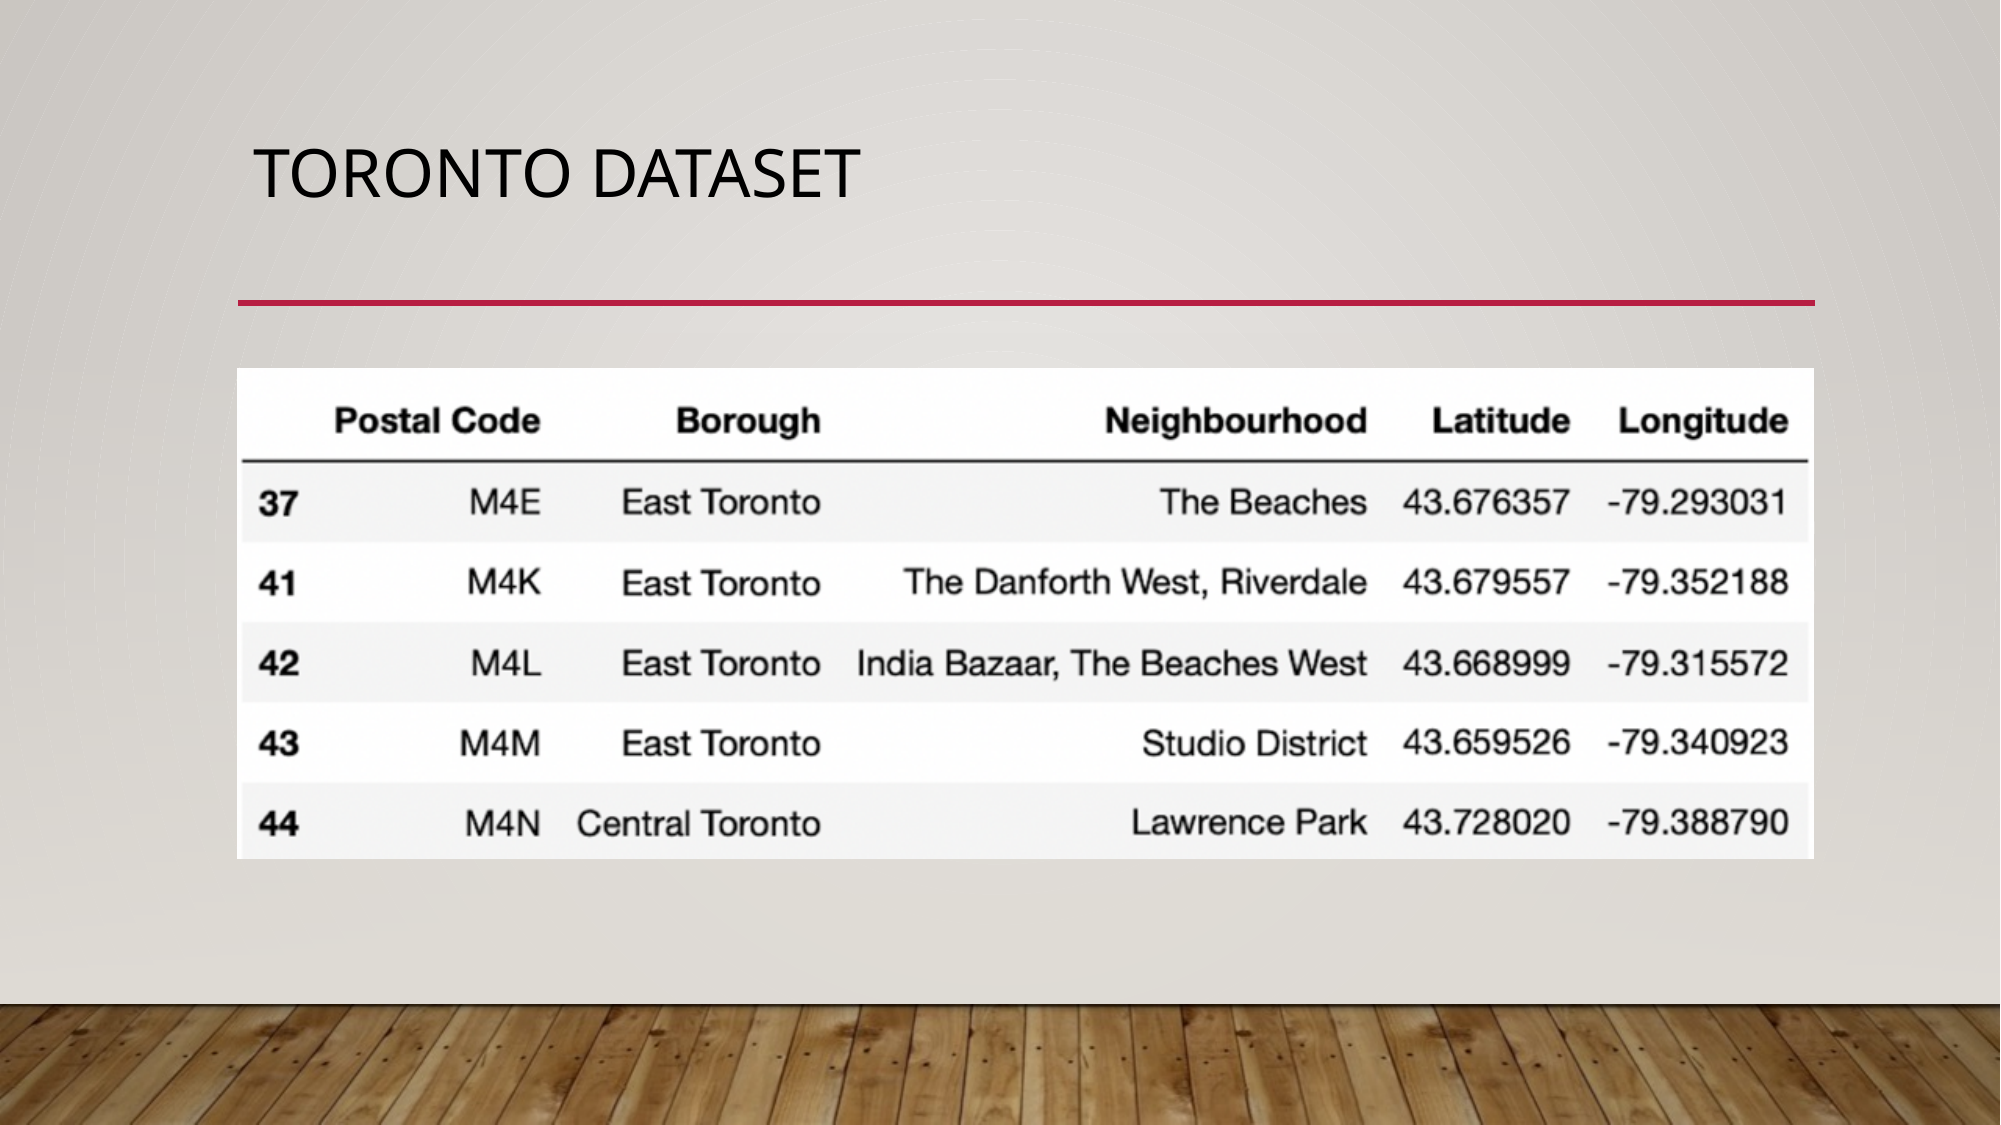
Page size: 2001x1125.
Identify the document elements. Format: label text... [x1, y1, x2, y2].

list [237, 368, 1814, 859]
picture [0, 1004, 2000, 1125]
title Toronto Dataset [238, 131, 1814, 305]
